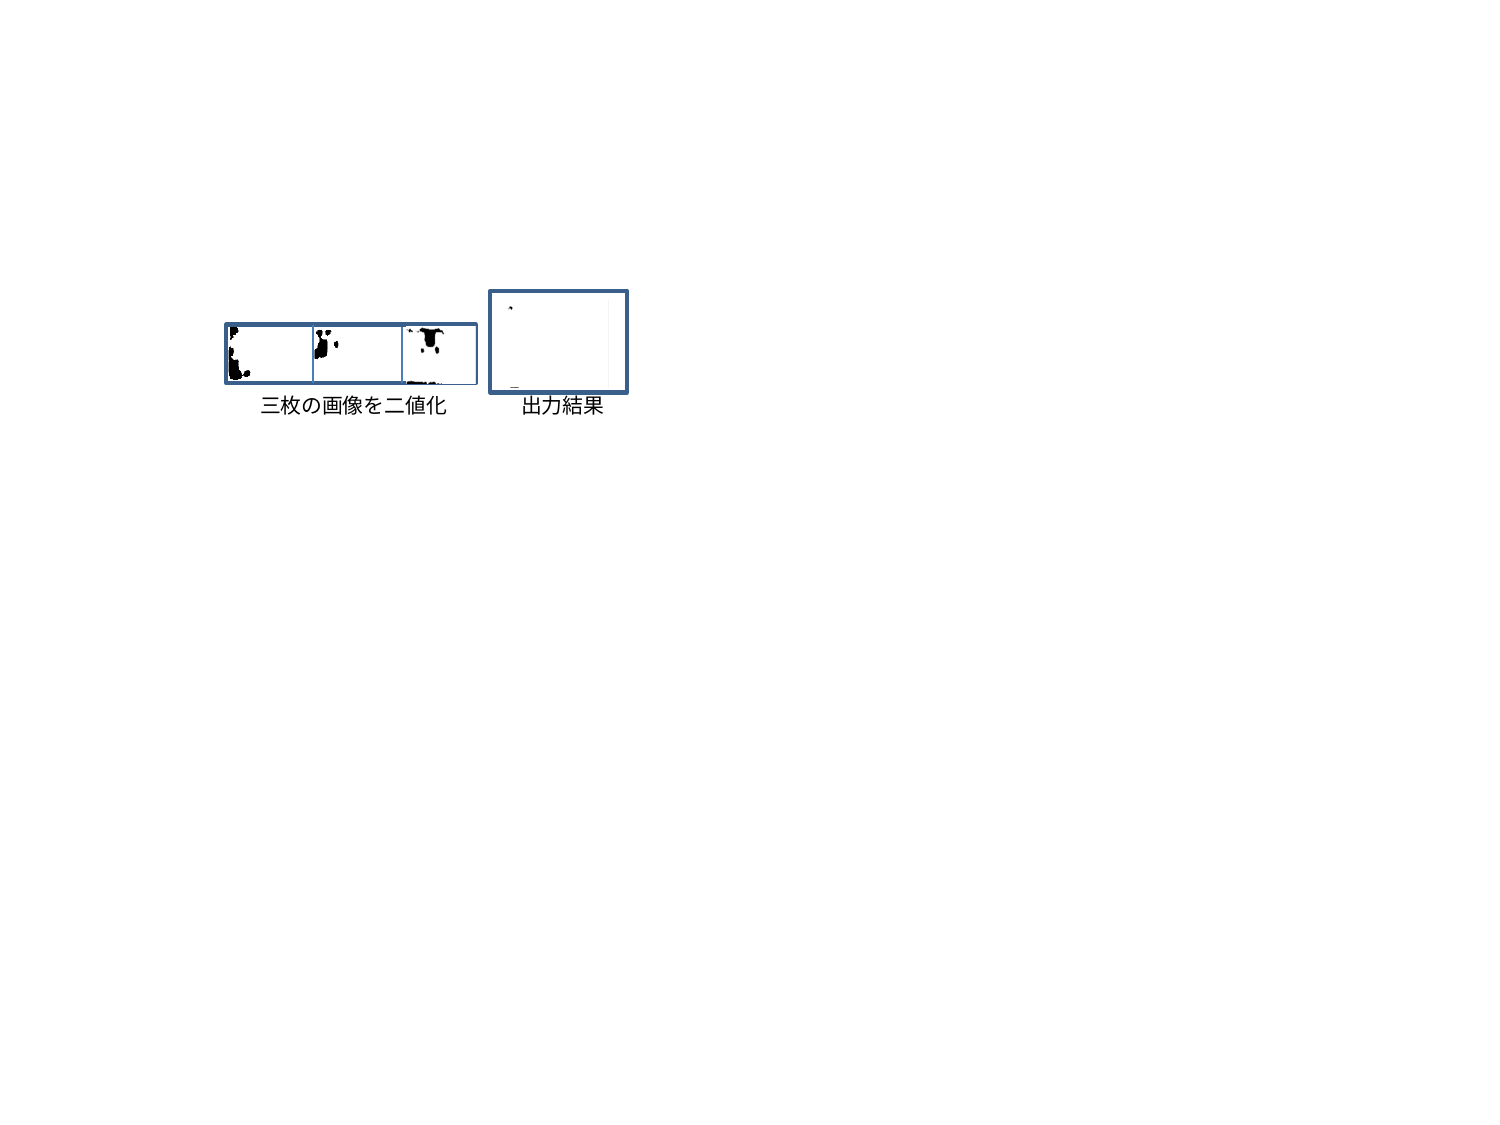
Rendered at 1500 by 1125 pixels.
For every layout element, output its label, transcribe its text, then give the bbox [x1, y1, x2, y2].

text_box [489, 290, 628, 393]
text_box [225, 324, 476, 384]
text_box 三枚の画像を二値化 [245, 392, 462, 426]
text_box 出力結果 [506, 402, 620, 426]
